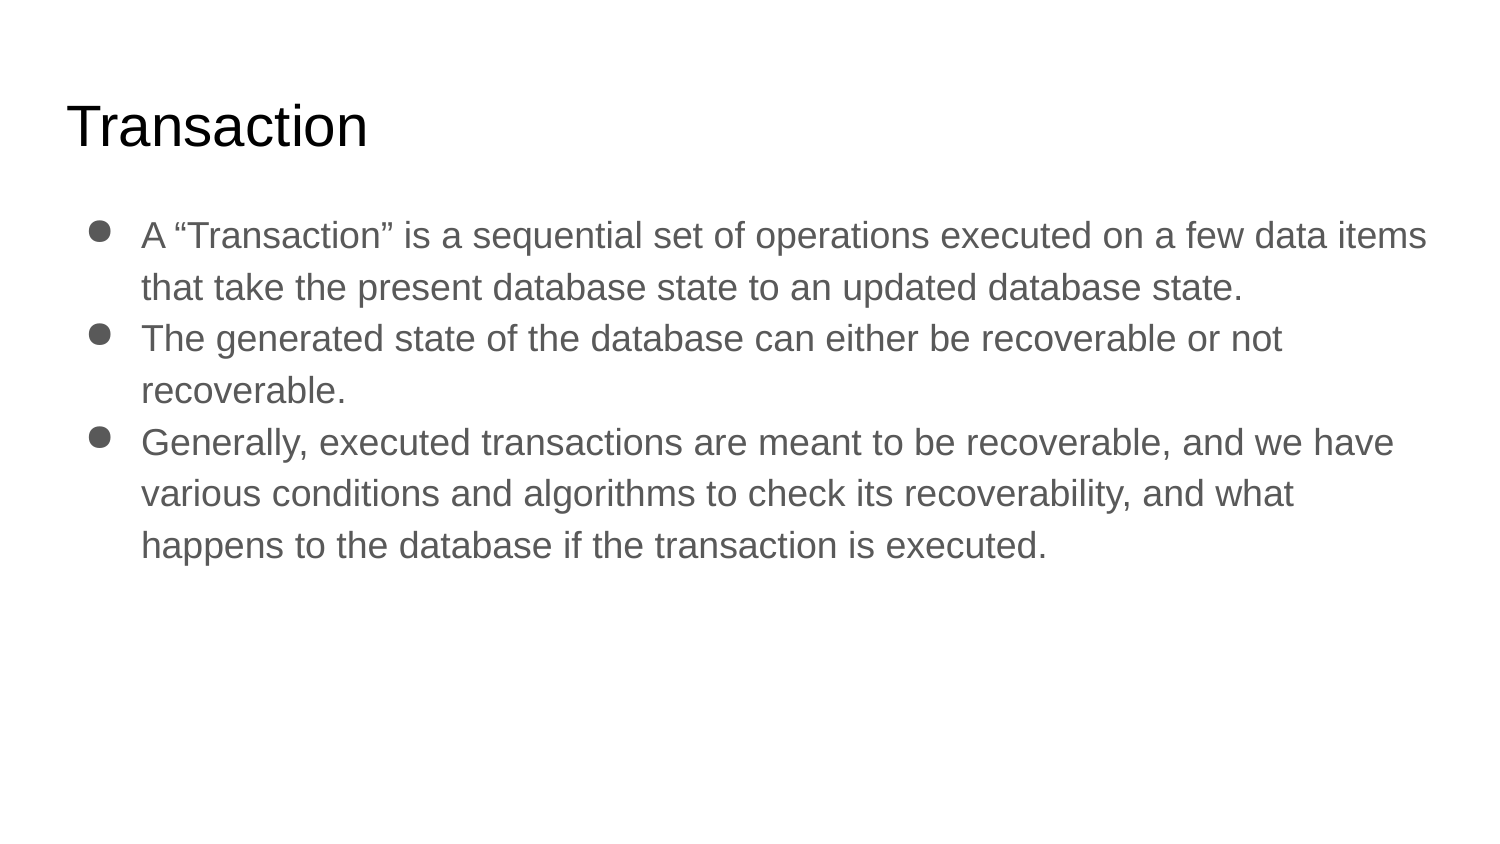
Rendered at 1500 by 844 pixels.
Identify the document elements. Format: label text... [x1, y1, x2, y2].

list A “Transaction” is a sequential set of operations executed on a few data items that take the present database state to an updated database state. The generated state of the database can either be recoverable or not recoverable. Generally, executed transactions are meant to be recoverable, and we have various conditions and algorithms to check its recoverability, and what happens to the database if the transaction is executed. [51, 189, 1449, 750]
title Transaction [51, 72, 1449, 167]
